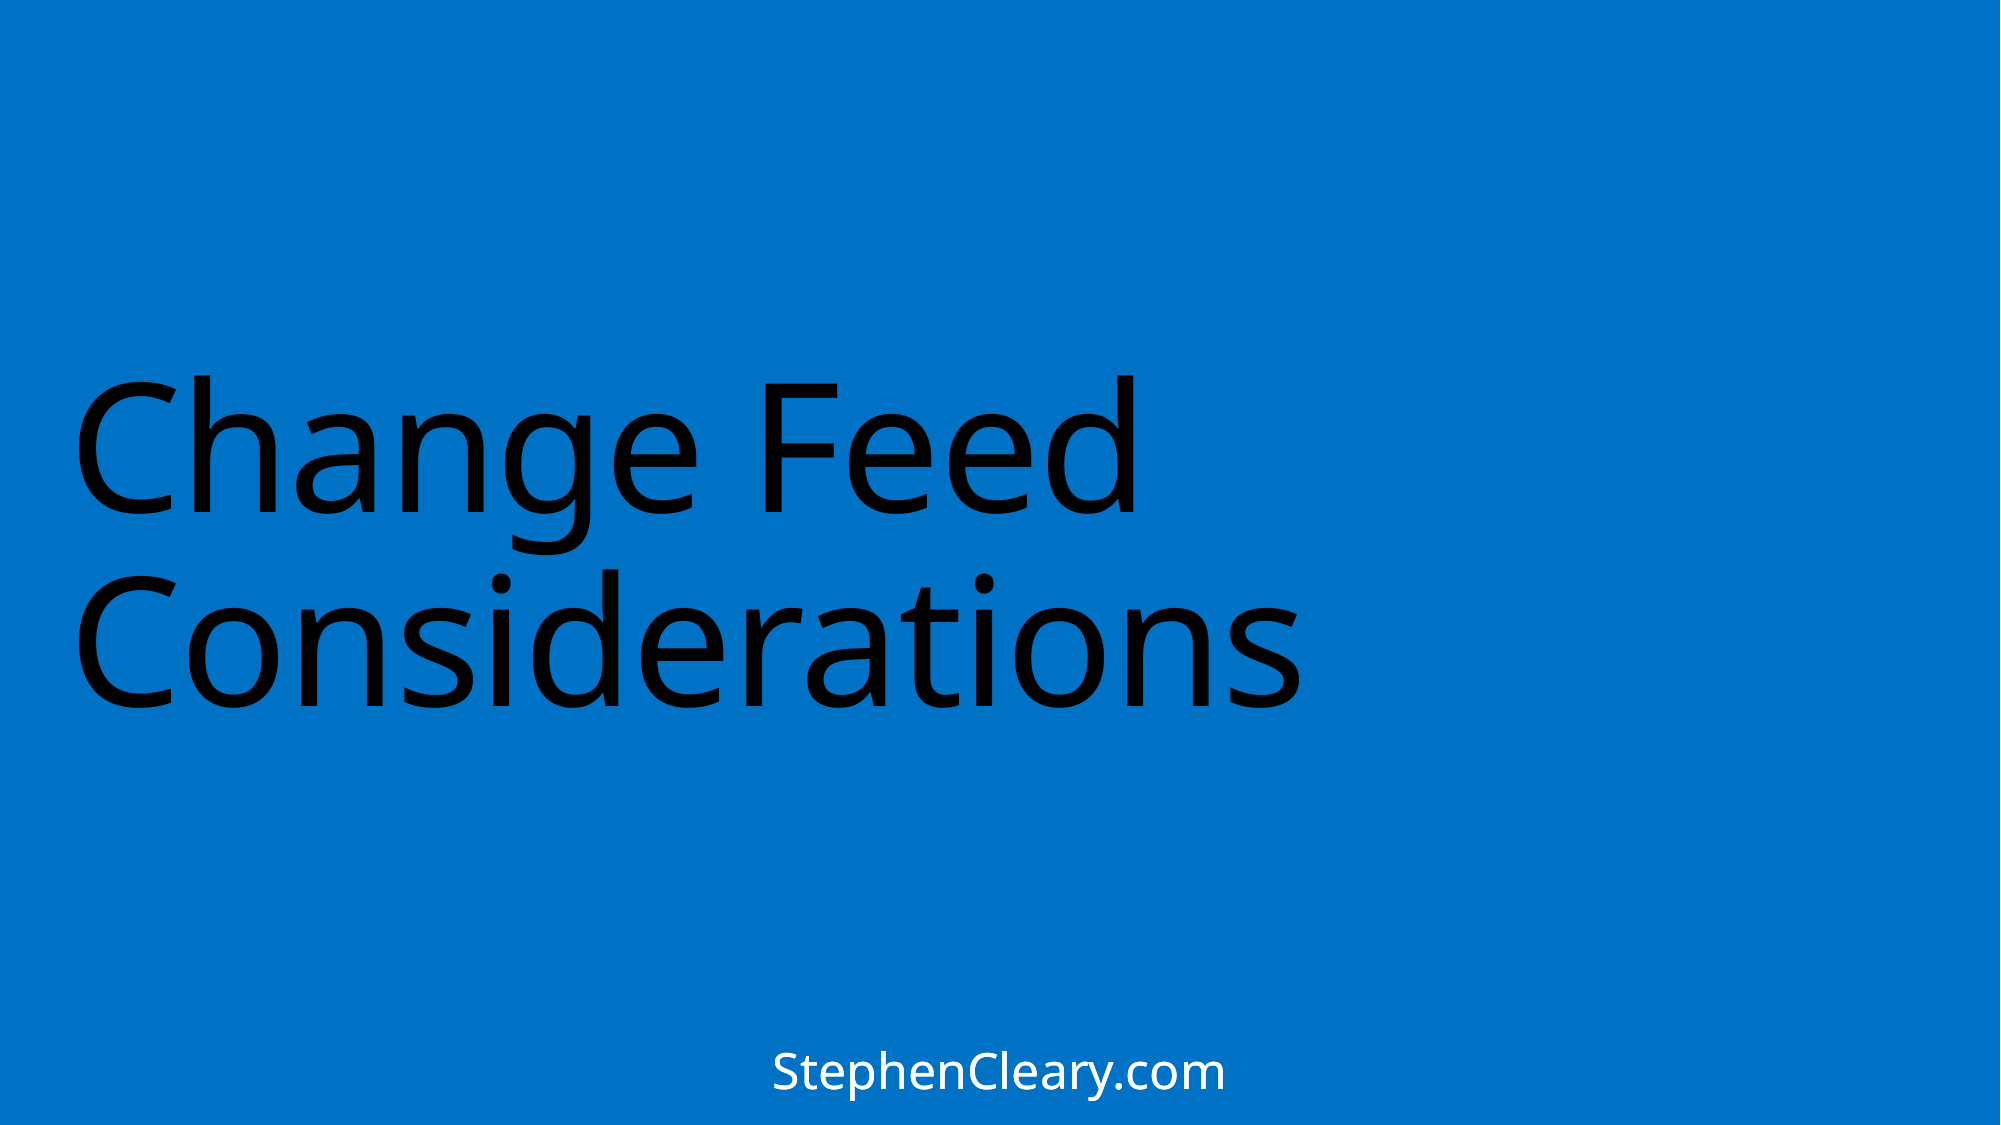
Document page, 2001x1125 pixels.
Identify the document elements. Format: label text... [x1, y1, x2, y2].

title Change Feed Considerations [44, 341, 1956, 637]
